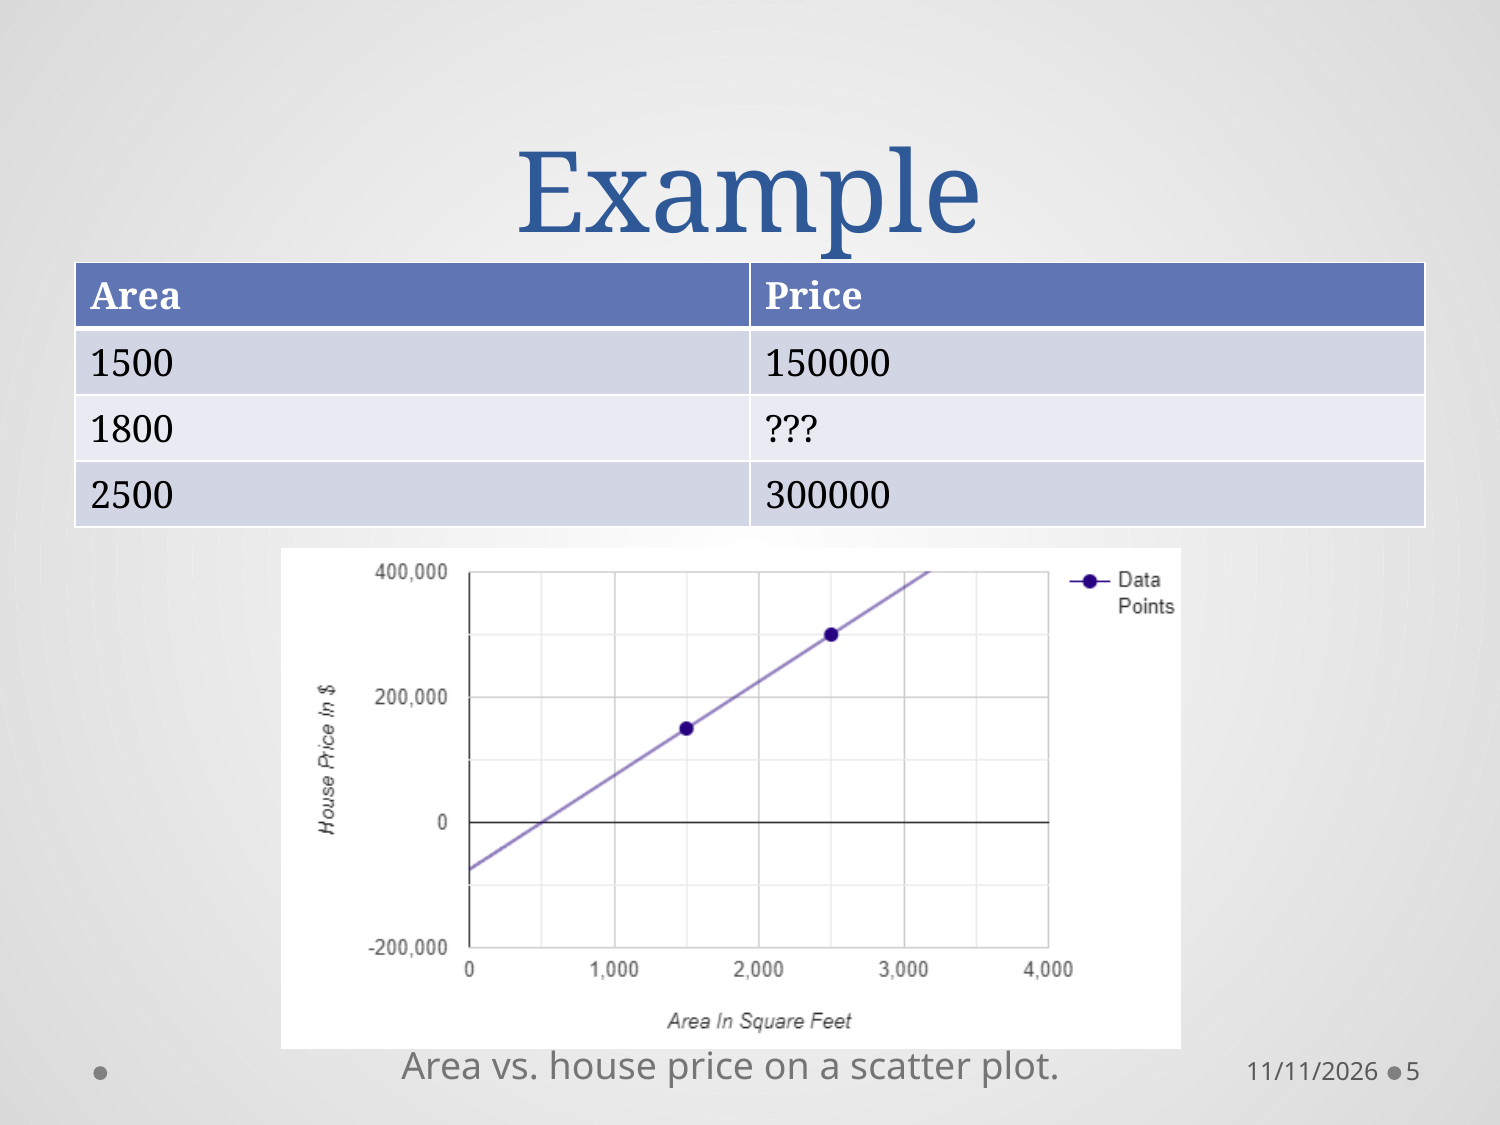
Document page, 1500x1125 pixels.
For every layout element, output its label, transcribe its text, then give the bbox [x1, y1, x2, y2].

table_cell 2500 [76, 462, 749, 526]
title Example [75, 0, 1425, 262]
table_cell 1500 [76, 331, 749, 394]
table_cell 300000 [751, 462, 1424, 526]
table_header Area [76, 263, 749, 326]
picture [281, 548, 1181, 1049]
table_cell 150000 [751, 331, 1424, 394]
slide_number 5 [1401, 1042, 1494, 1103]
table_cell ??? [751, 396, 1424, 460]
text_box Area vs. house price on a scatter plot. [386, 1058, 1043, 1094]
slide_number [1043, 1042, 1386, 1103]
table_cell 1800 [76, 396, 749, 460]
table_header Price [751, 263, 1424, 326]
